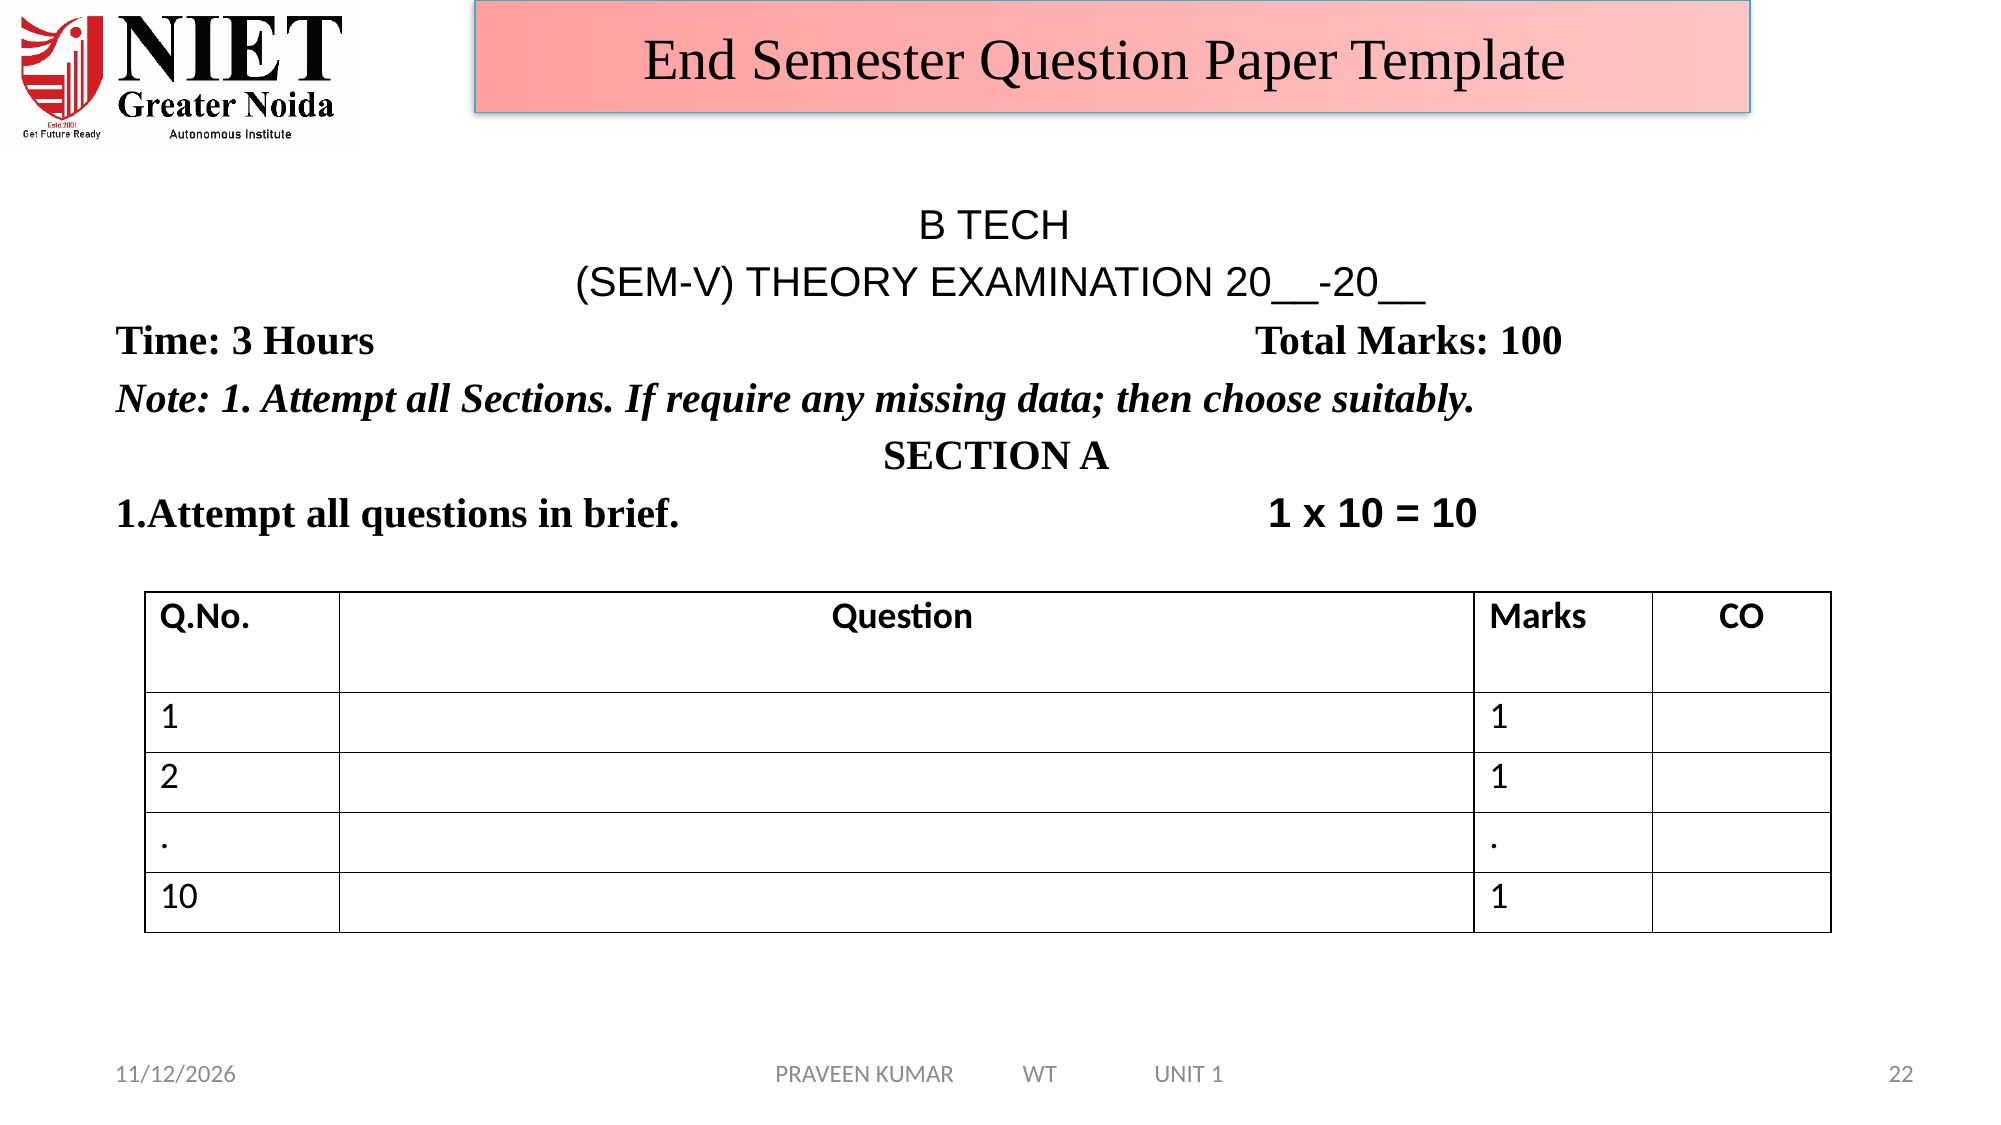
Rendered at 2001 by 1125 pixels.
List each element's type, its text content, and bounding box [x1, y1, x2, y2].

table_cell [1653, 693, 1830, 752]
table_cell 1 [1475, 873, 1652, 932]
slide_number 22 [1462, 1042, 1930, 1103]
table_cell [1653, 813, 1830, 872]
table_cell [340, 813, 1473, 872]
table_cell 1 [146, 693, 339, 752]
table_cell [340, 873, 1473, 932]
table_cell 2 [146, 753, 339, 812]
table_cell [340, 693, 1473, 752]
table_header Question [340, 593, 1473, 692]
table_header Marks [1475, 593, 1652, 692]
table_header CO [1653, 593, 1830, 692]
table_cell [340, 753, 1473, 812]
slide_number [99, 1042, 567, 1103]
table_cell 10 [146, 873, 339, 932]
table_cell [1653, 753, 1830, 812]
table_cell [1653, 873, 1830, 932]
table_cell . [146, 813, 339, 872]
table_cell . [1475, 813, 1652, 872]
footer PRAVEEN KUMAR WT UNIT 1 [683, 1042, 1317, 1103]
picture [0, 0, 363, 156]
table_cell 1 [1475, 753, 1652, 812]
list B TECH (SEM-V) THEORY EXAMINATION 20__-20__ Time: 3 Hours Total Marks: 100 Note: 1. Attempt all Sections. If require any missing data; then choose suitably. SECTION A Attempt all questions in brief. 1 x 10 = 10 [100, 189, 1900, 710]
text_box End Semester Question Paper Template [474, 0, 1751, 113]
table_header Q.No. [146, 593, 339, 692]
table_cell 1 [1475, 693, 1652, 752]
